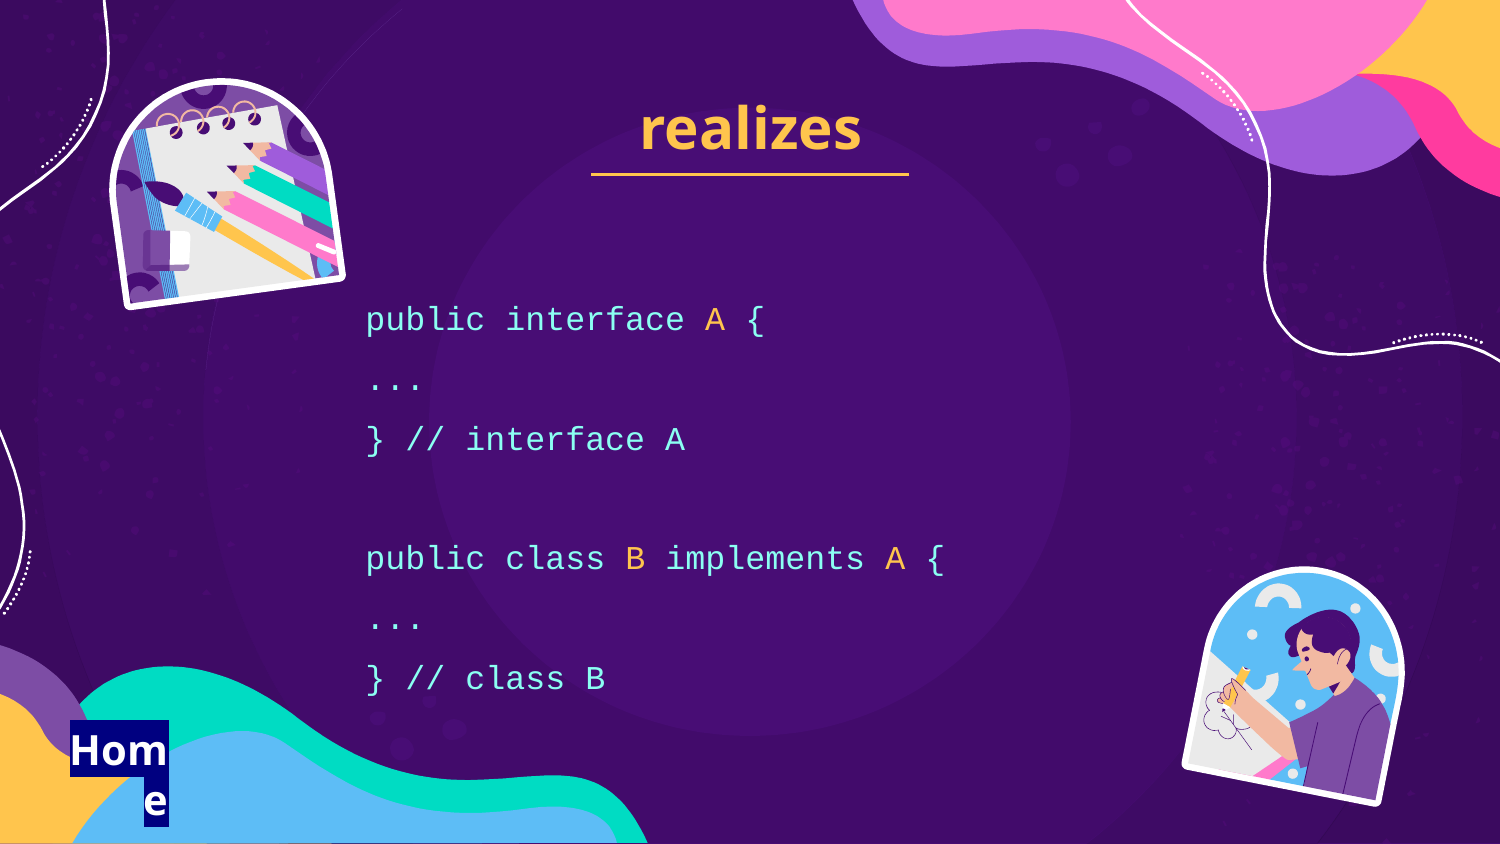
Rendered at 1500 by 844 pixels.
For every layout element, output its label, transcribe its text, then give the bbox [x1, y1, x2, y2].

title realizes [338, 88, 1384, 164]
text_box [108, 77, 334, 298]
subtitle public interface A { ... } // interface A public class B implements A { ... } // class B [350, 229, 1187, 744]
text_box Home [41, 743, 184, 804]
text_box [1199, 566, 1405, 791]
